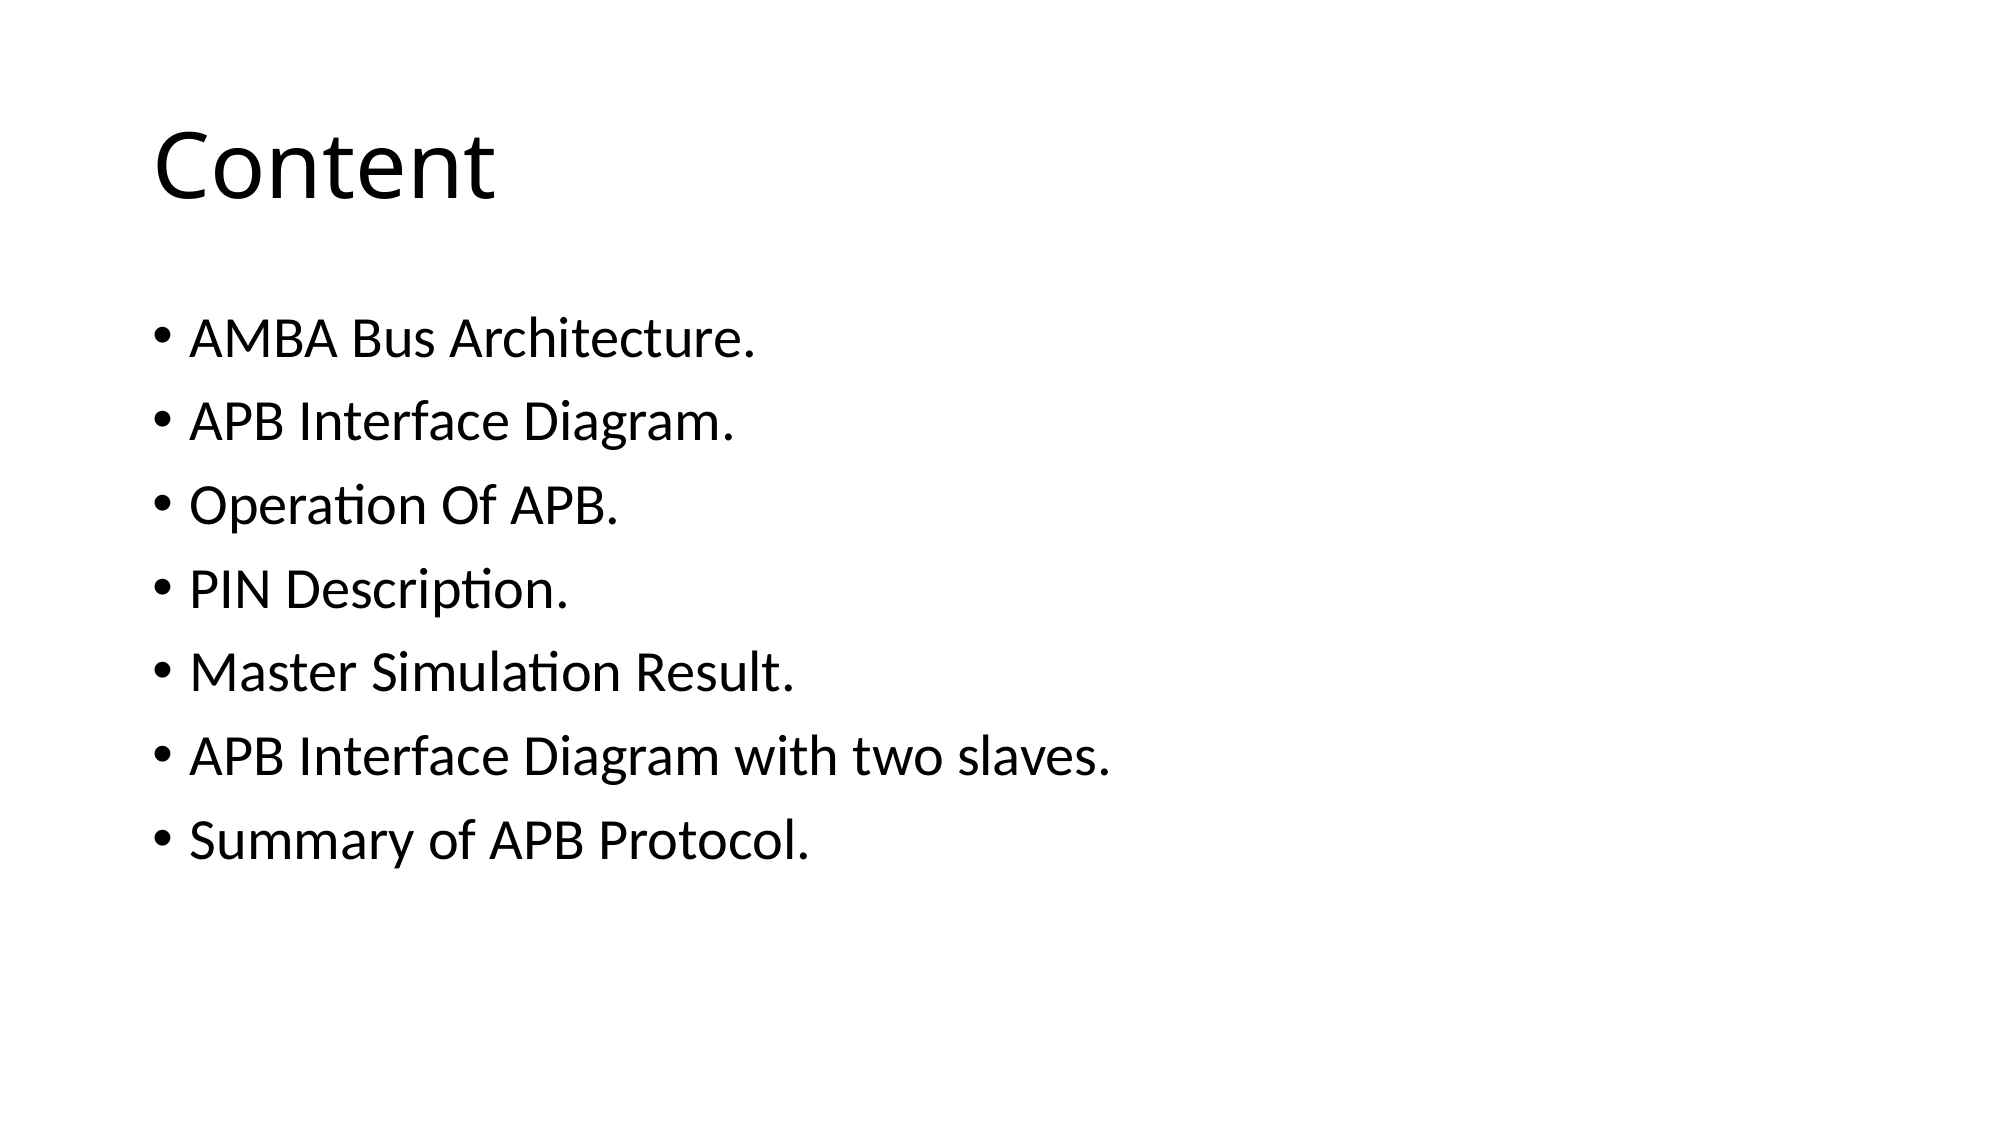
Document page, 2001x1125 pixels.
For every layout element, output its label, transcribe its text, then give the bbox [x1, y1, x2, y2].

title Content [137, 59, 1863, 278]
list AMBA Bus Architecture. APB Interface Diagram. Operation Of APB. PIN Description. Master Simulation Result. APB Interface Diagram with two slaves. Summary of APB Protocol. [137, 299, 1863, 1014]
